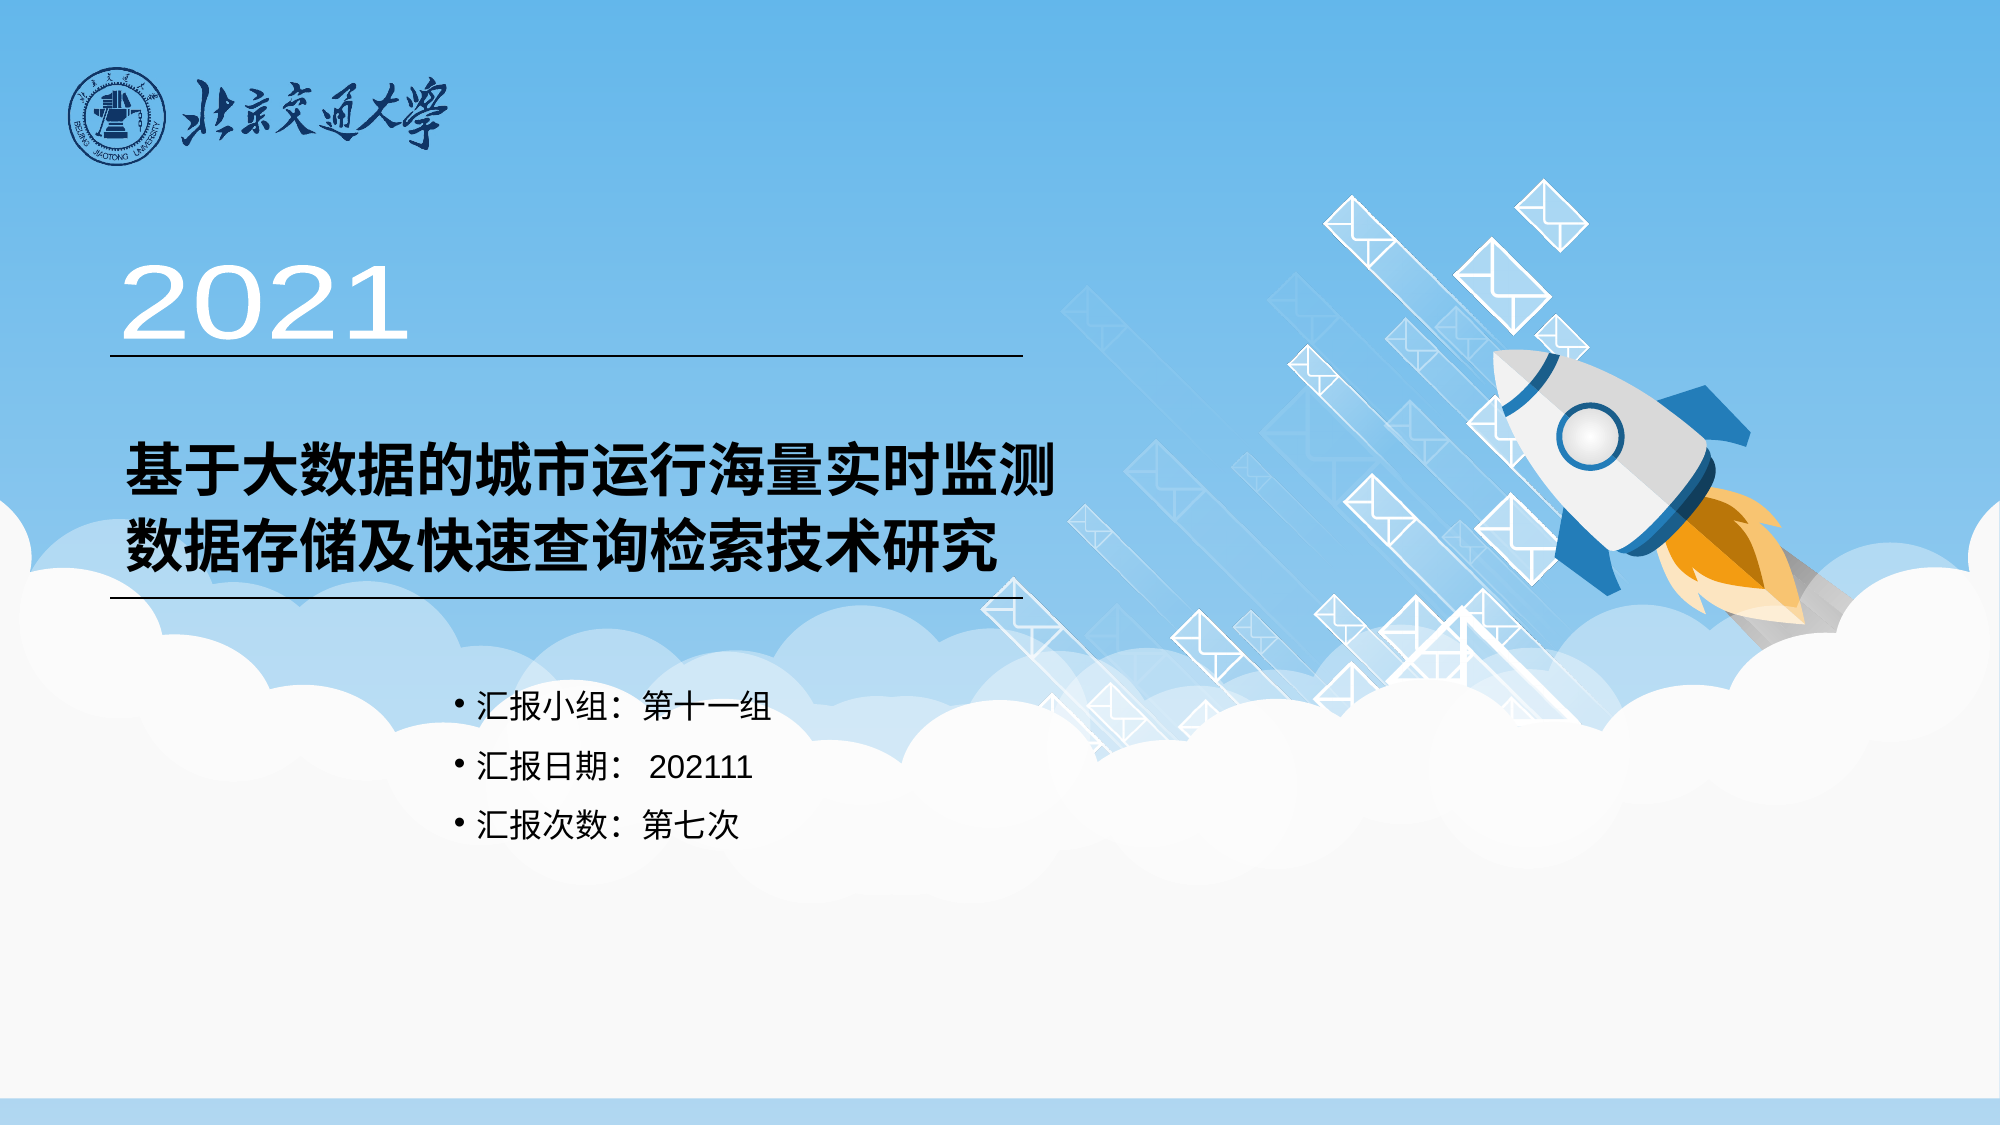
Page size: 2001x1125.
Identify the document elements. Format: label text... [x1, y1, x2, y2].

picture [41, 20, 480, 205]
picture [980, 178, 1755, 676]
text_box 汇报小组：第十一组 汇报日期：202111 汇报次数：第七次 [438, 676, 1685, 854]
title 基于大数据的城市运行海量实时监测数据存储及快速查询检索技术研究 [109, 379, 1124, 590]
